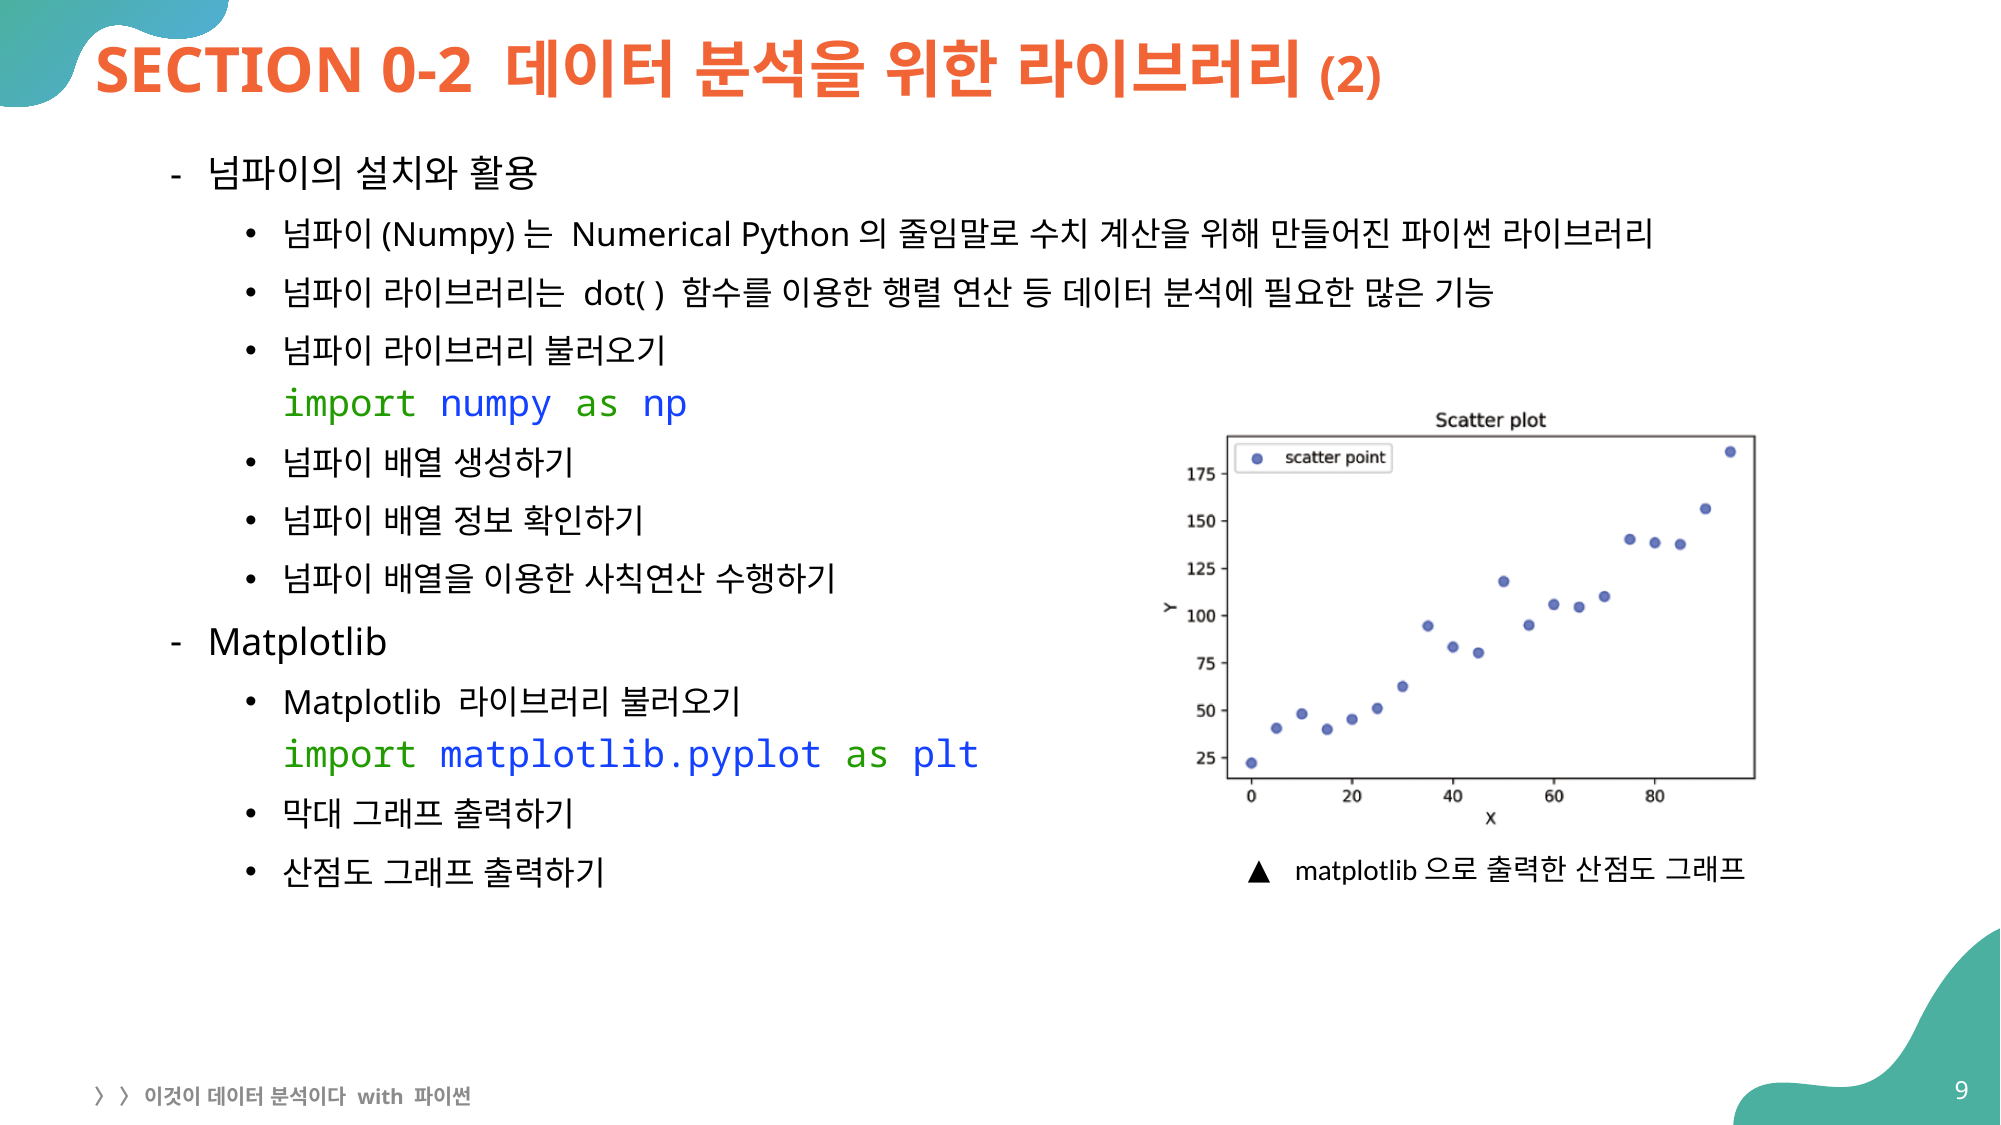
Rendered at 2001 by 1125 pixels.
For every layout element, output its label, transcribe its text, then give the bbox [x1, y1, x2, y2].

slide_number 9 [1917, 1061, 1984, 1122]
text_box matplotlib으로 출력한 산점도 그래프 [1233, 843, 1762, 894]
footer 〉 〉 이것이 데이터 분석이다 with 파이썬 [79, 1078, 755, 1114]
title SECTION 0-2 데이터 분석을 위한 라이브러리(2) [79, 17, 1931, 128]
list 넘파이의 설치와 활용 넘파이(Numpy)는 Numerical Python의 줄임말로 수치 계산을 위해 만들어진 파이썬 라이브러리 넘파이 라이브러리는 dot( ) 함수를 이용한 행렬 연산 등 데이터 분석에 필요한 많은 기능 넘파이 라이브러리 불러오기 import numpy as np 넘파이 배열 생성하기 넘파이 배열 정보 확인하기 넘파이 배열을 이용한 사칙연산 수행하기 Matplotlib Matplotlib 라이브러리 불러오기 import matplotlib.pyplot as plt 막대 그래프 출력하기 산점도 그래프 출력하기 [79, 133, 1931, 954]
picture [1156, 405, 1783, 832]
